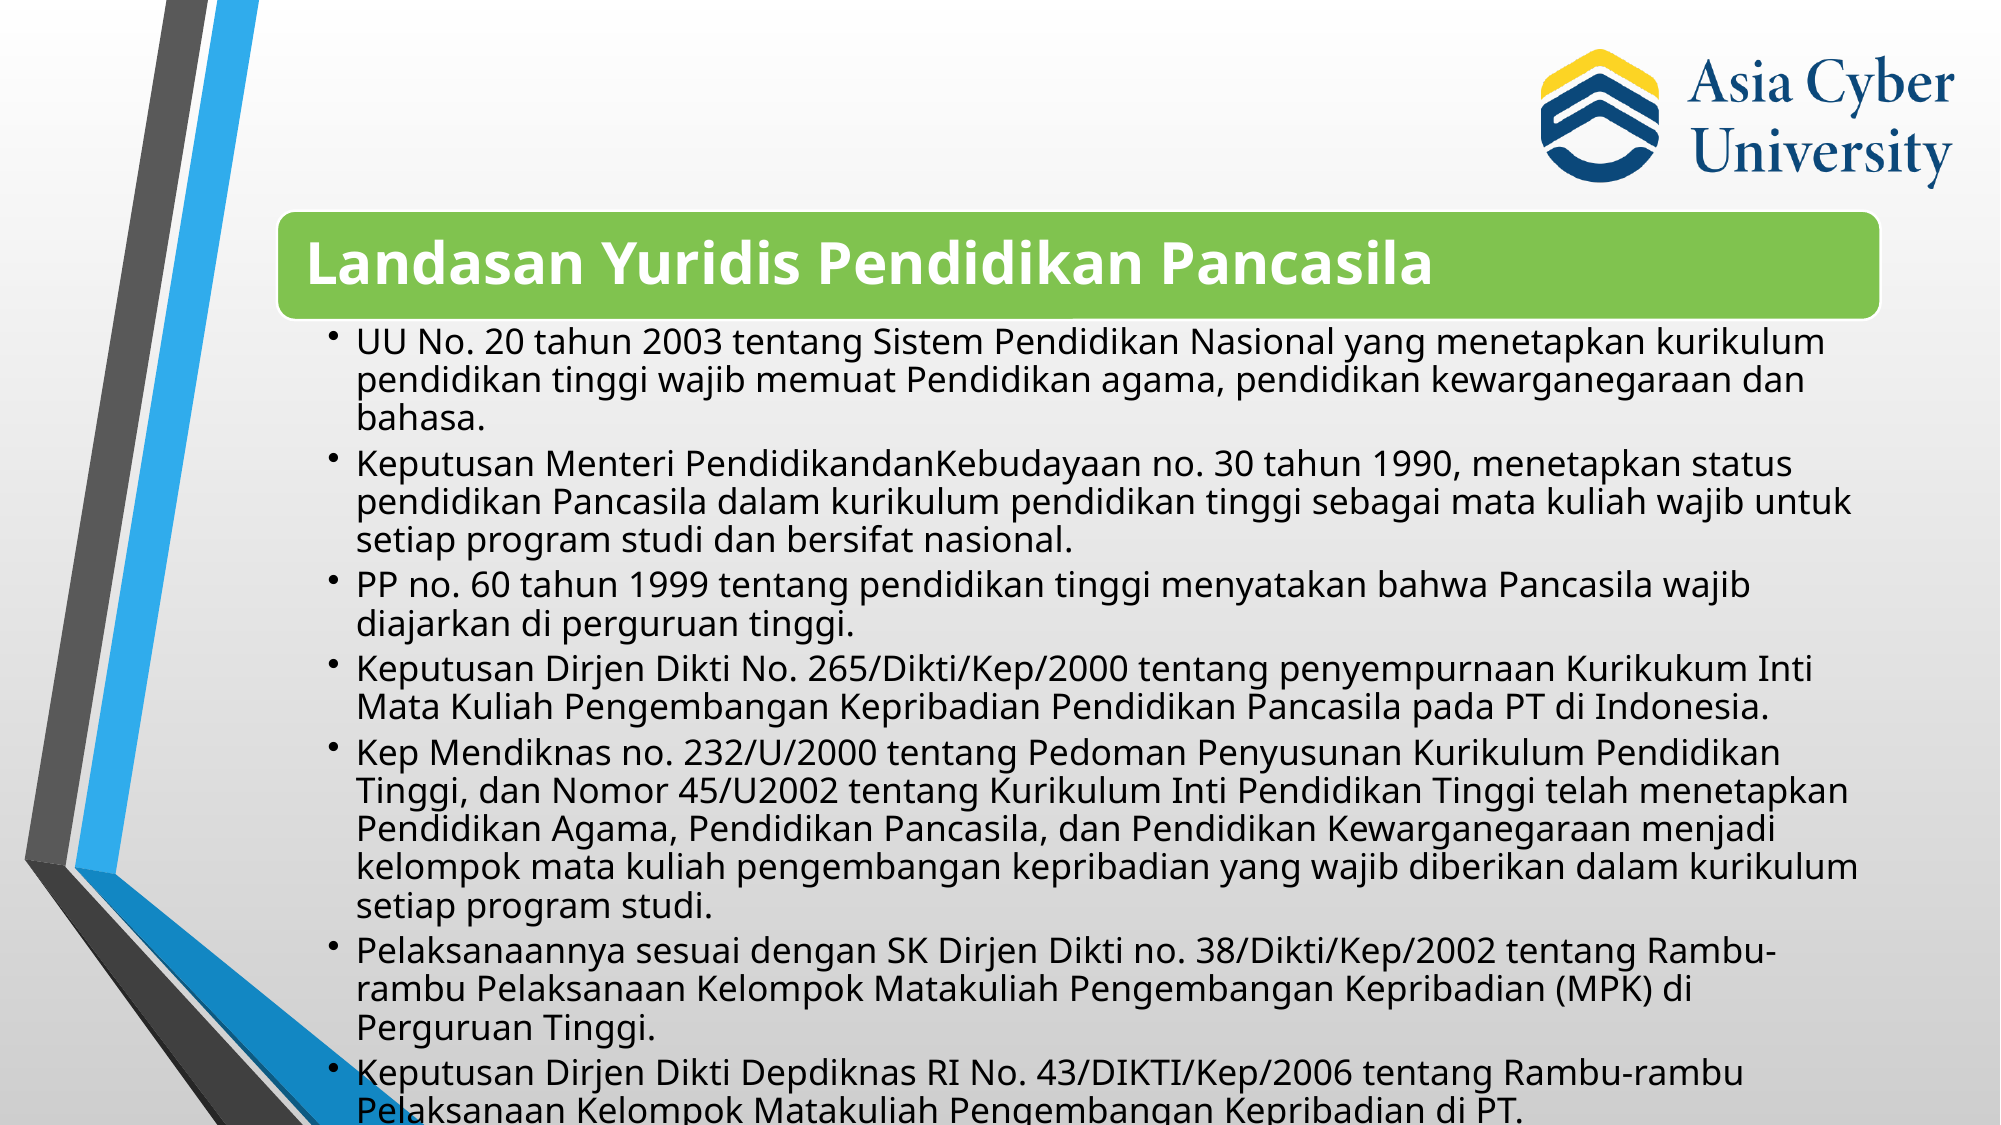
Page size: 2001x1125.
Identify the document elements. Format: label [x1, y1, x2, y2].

text_box [276, 209, 1881, 1037]
picture [1541, 49, 1955, 189]
